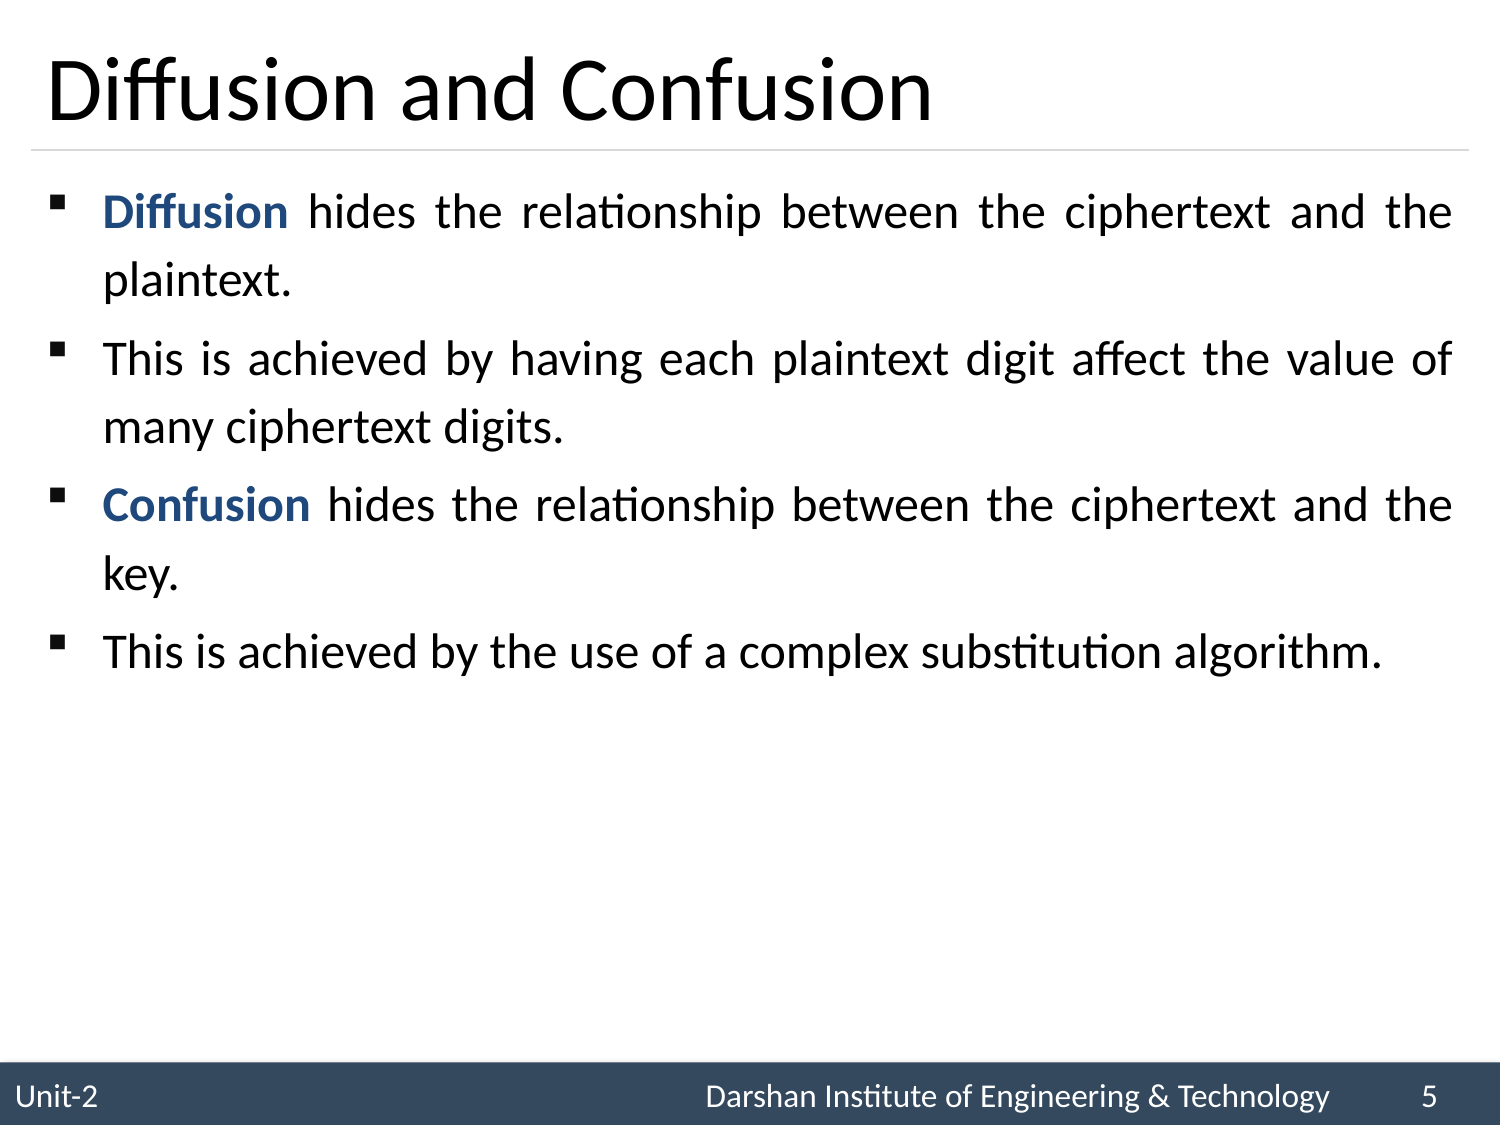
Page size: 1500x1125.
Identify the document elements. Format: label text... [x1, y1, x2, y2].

list Diffusion hides the relationship between the ciphertext and the plaintext. This is achieved by having each plaintext digit affect the value of many ciphertext digits. Confusion hides the relationship between the ciphertext and the key. This is achieved by the use of a complex substitution algorithm. [31, 162, 1469, 1038]
title Diffusion and Confusion [31, 17, 1469, 150]
